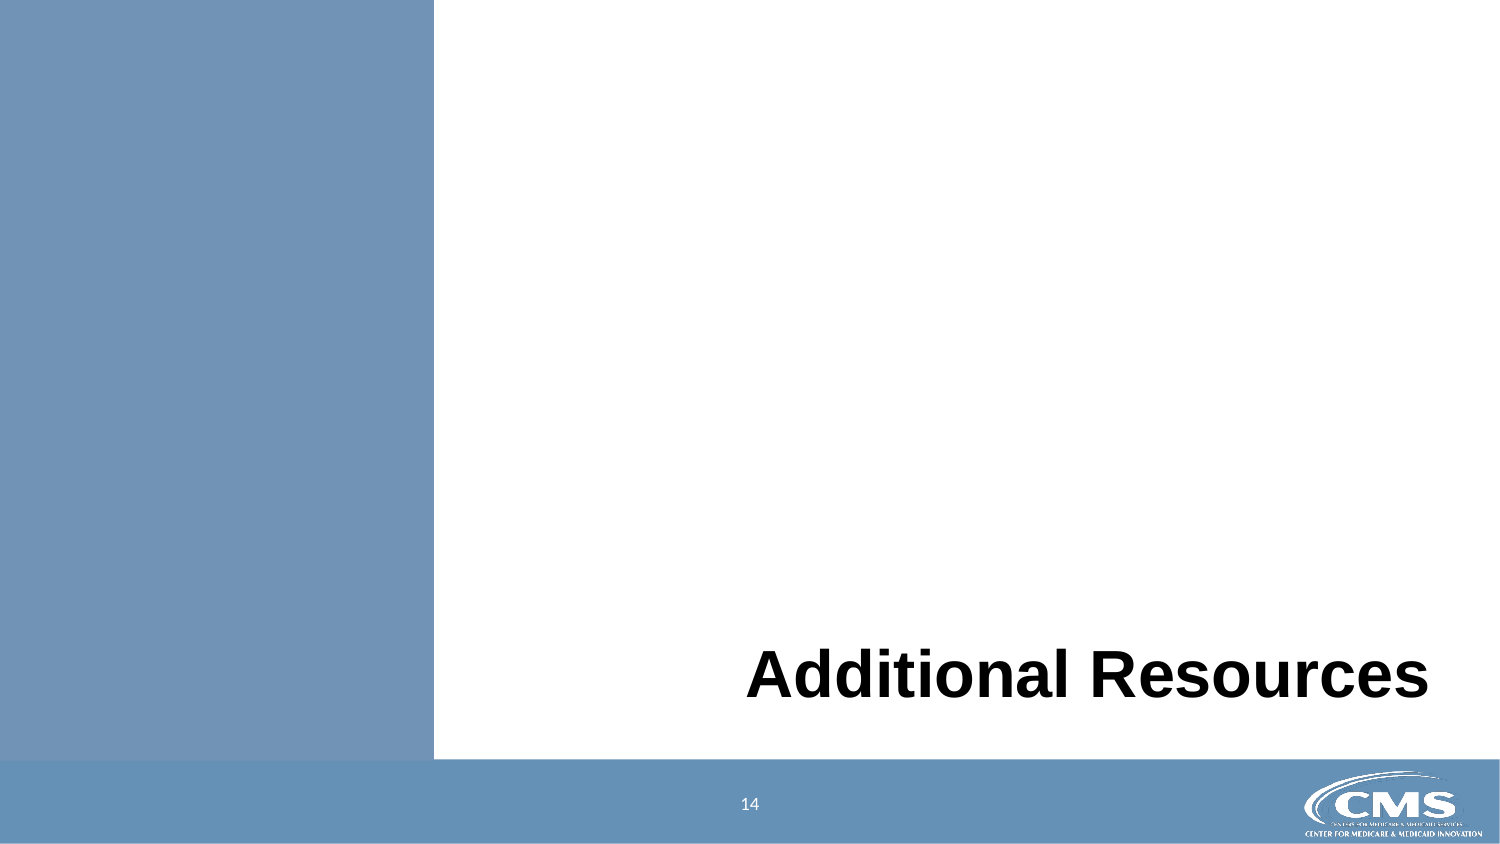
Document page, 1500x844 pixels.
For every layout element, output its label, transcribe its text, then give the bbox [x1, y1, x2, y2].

picture [1304, 771, 1489, 844]
title Additional Resources [543, 425, 1447, 719]
